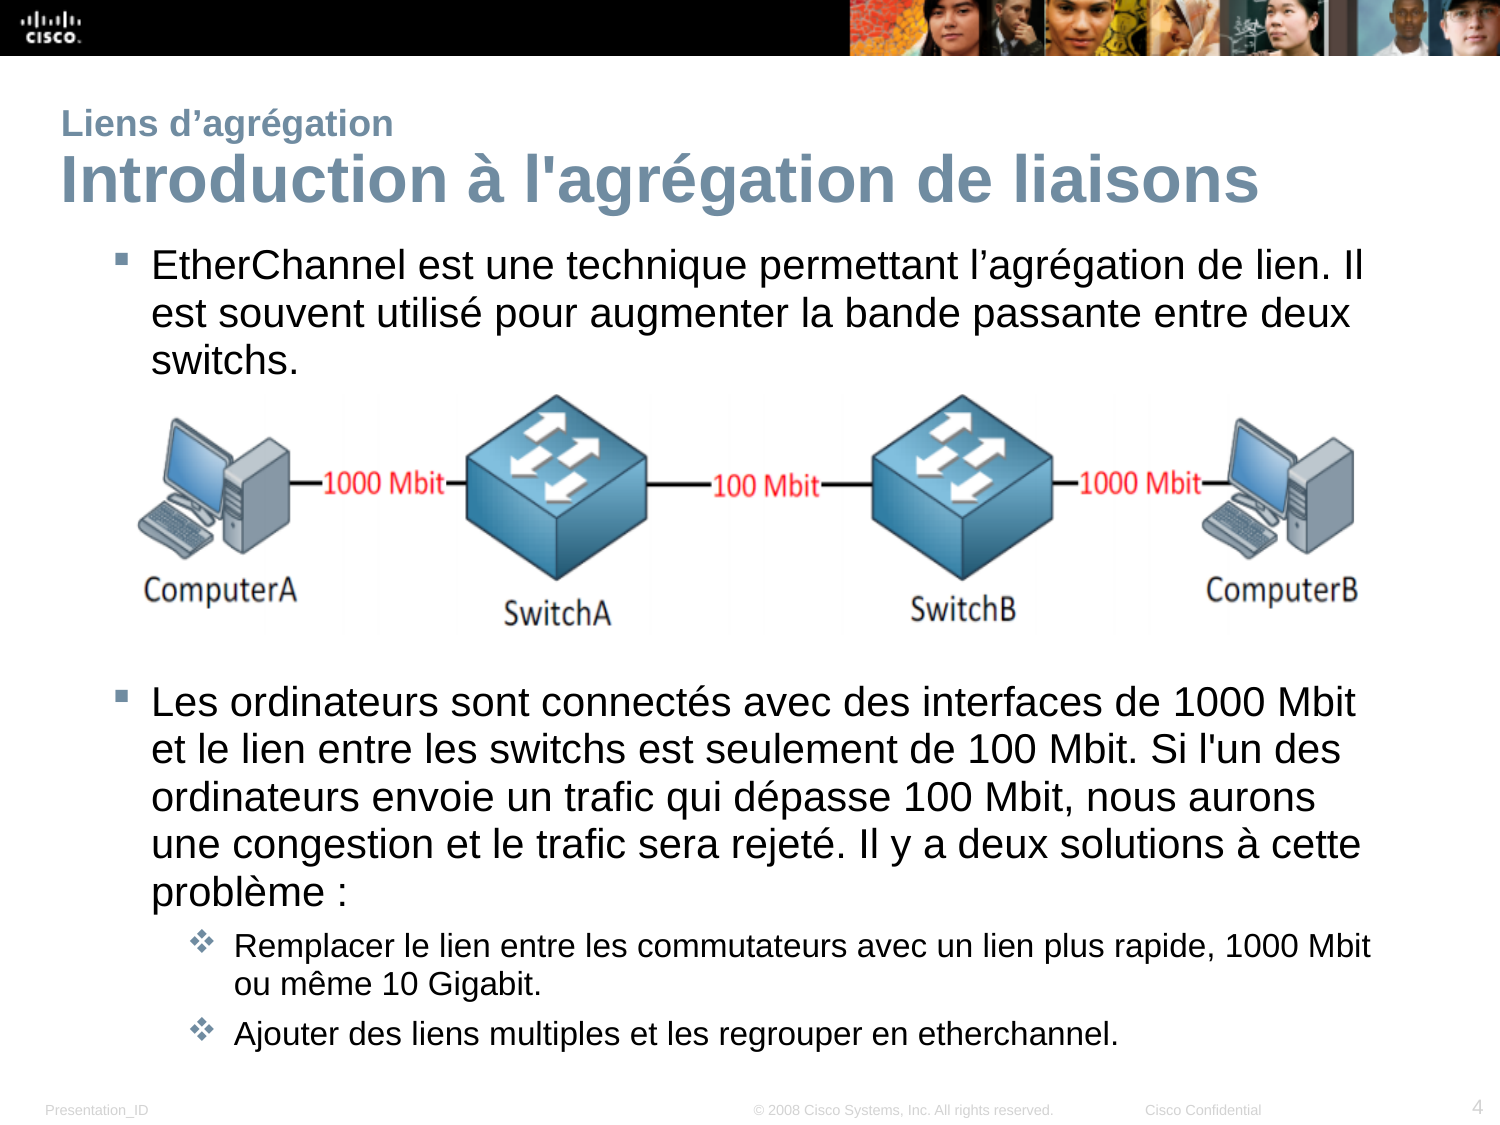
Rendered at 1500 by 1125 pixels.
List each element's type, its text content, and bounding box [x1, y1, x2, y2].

list EtherChannel est une technique permettant l’agrégation de lien. Il est souvent utilisé pour augmenter la bande passante entre deux switchs. Les ordinateurs sont connectés avec des interfaces de 1000 Mbit et le lien entre les switchs est seulement de 100 Mbit. Si l'un des ordinateurs envoie un trafic qui dépasse 100 Mbit, nous aurons une congestion et le trafic sera rejeté. Il y a deux solutions à cette problème : Remplacer le lien entre les commutateurs avec un lien plus rapide, 1000 Mbit ou même 10 Gigabit. Ajouter des liens multiples et les regrouper en etherchannel. [98, 234, 1402, 1012]
picture [123, 393, 1376, 636]
title Liens d’agrégation Introduction à l'agrégation de liaisons [47, 85, 1384, 224]
picture [0, 0, 1500, 56]
